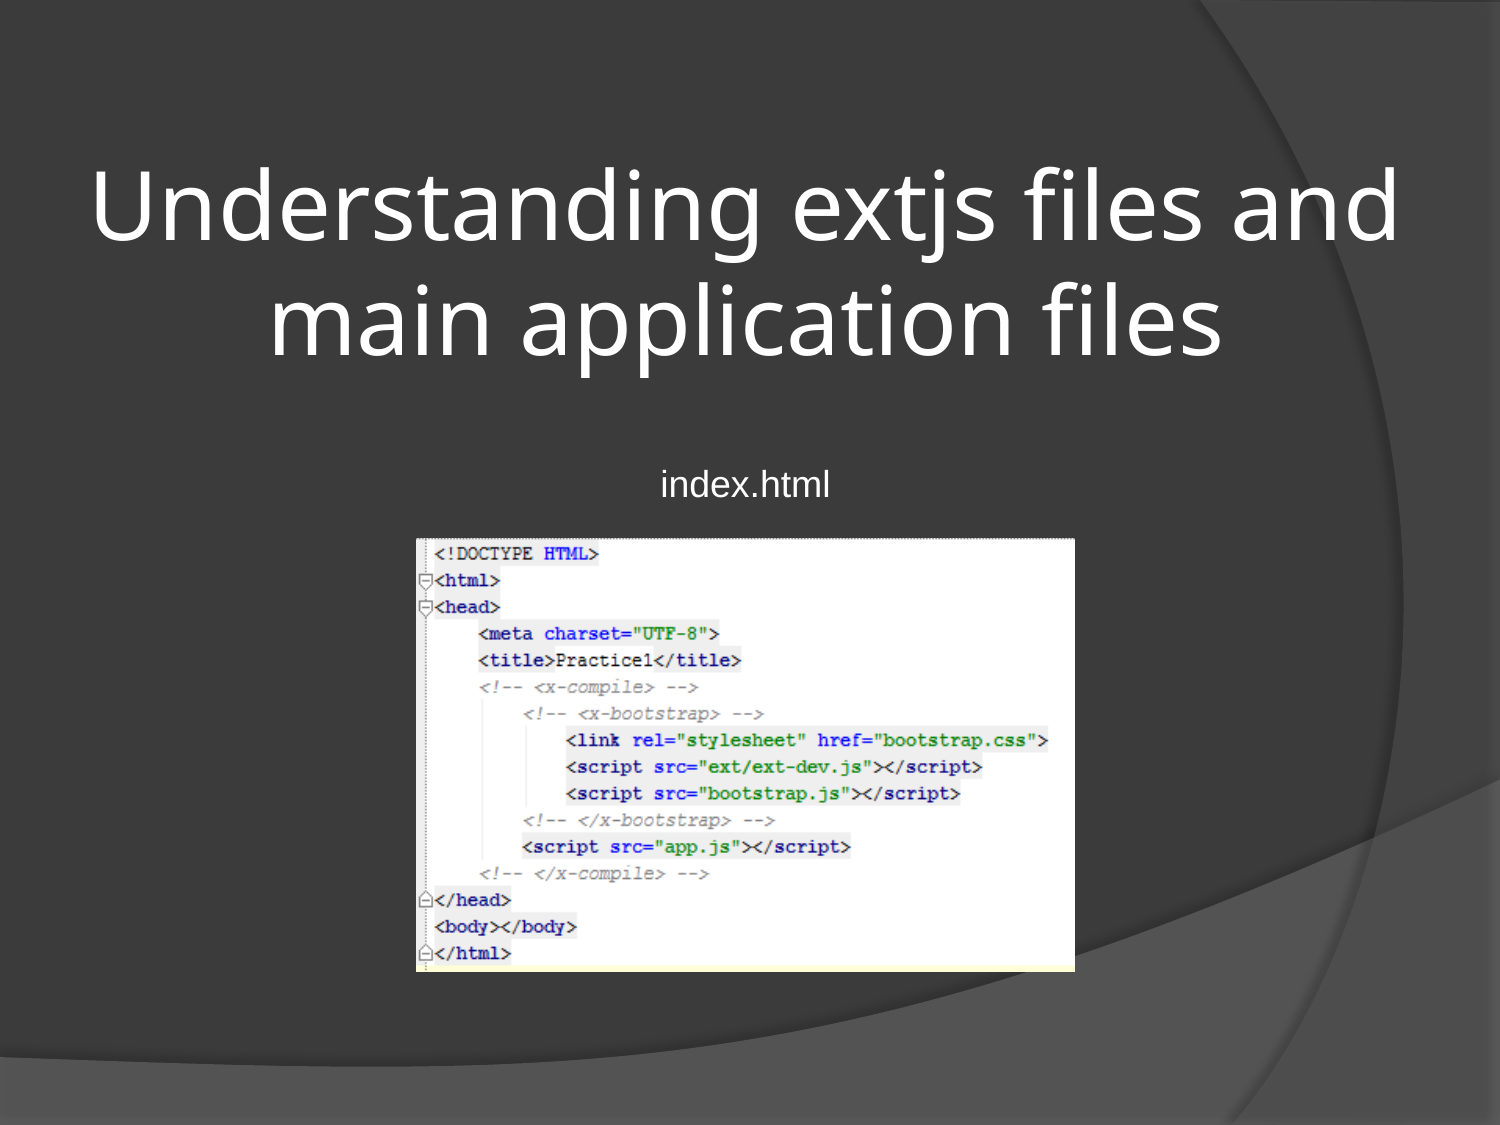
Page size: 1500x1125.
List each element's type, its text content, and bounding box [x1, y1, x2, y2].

picture [416, 538, 1076, 972]
text_box index.html [645, 452, 846, 513]
title Understanding extjs files and main application files [17, 66, 1475, 453]
